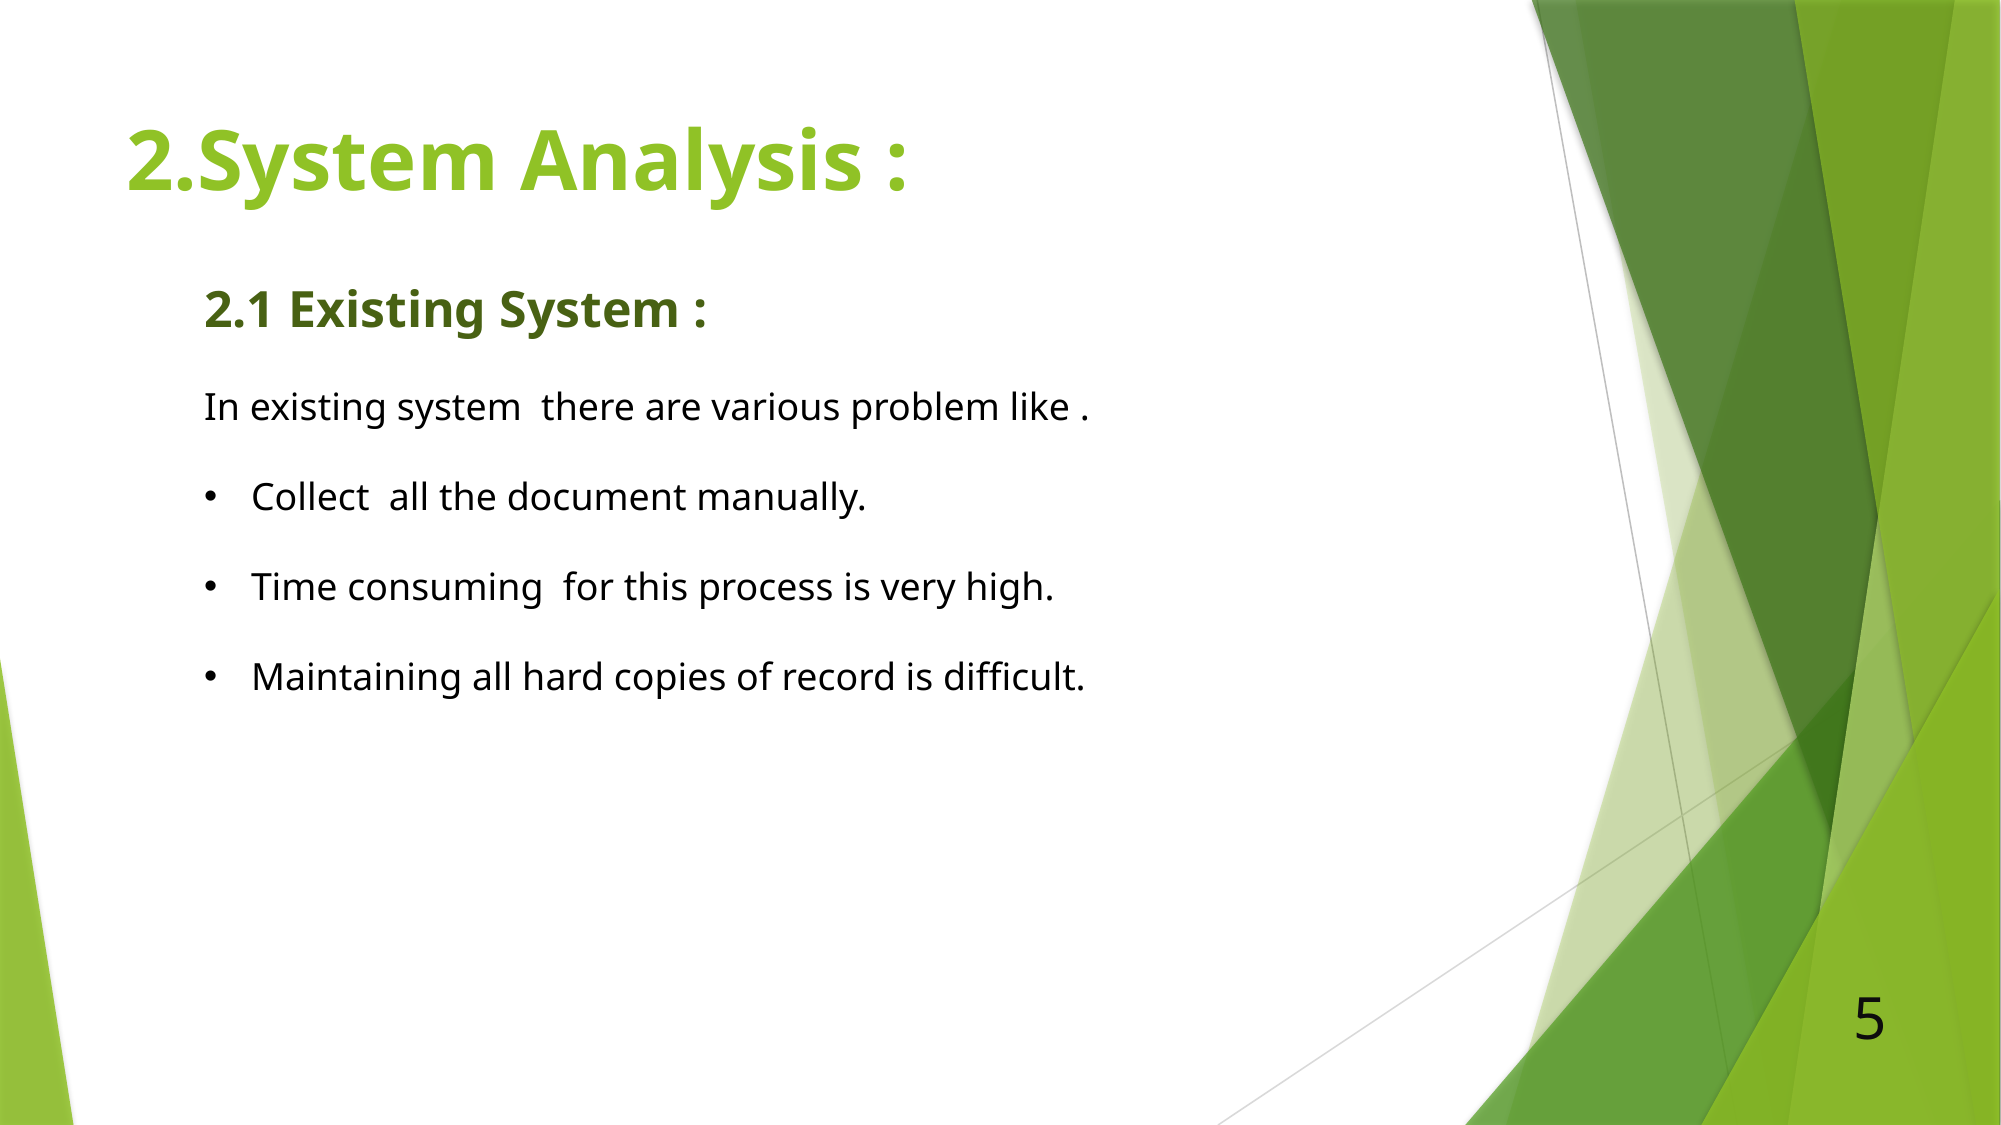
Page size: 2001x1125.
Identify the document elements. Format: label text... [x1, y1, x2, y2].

title 2.System Analysis : [111, 99, 1522, 317]
text_box 2.1 Existing System : In existing system there are various problem like . Collect all the document manually. Time consuming for this process is very high. Maintaining all hard copies of record is difficult. [189, 270, 1800, 1066]
slide_number 5 [1800, 991, 1903, 1051]
